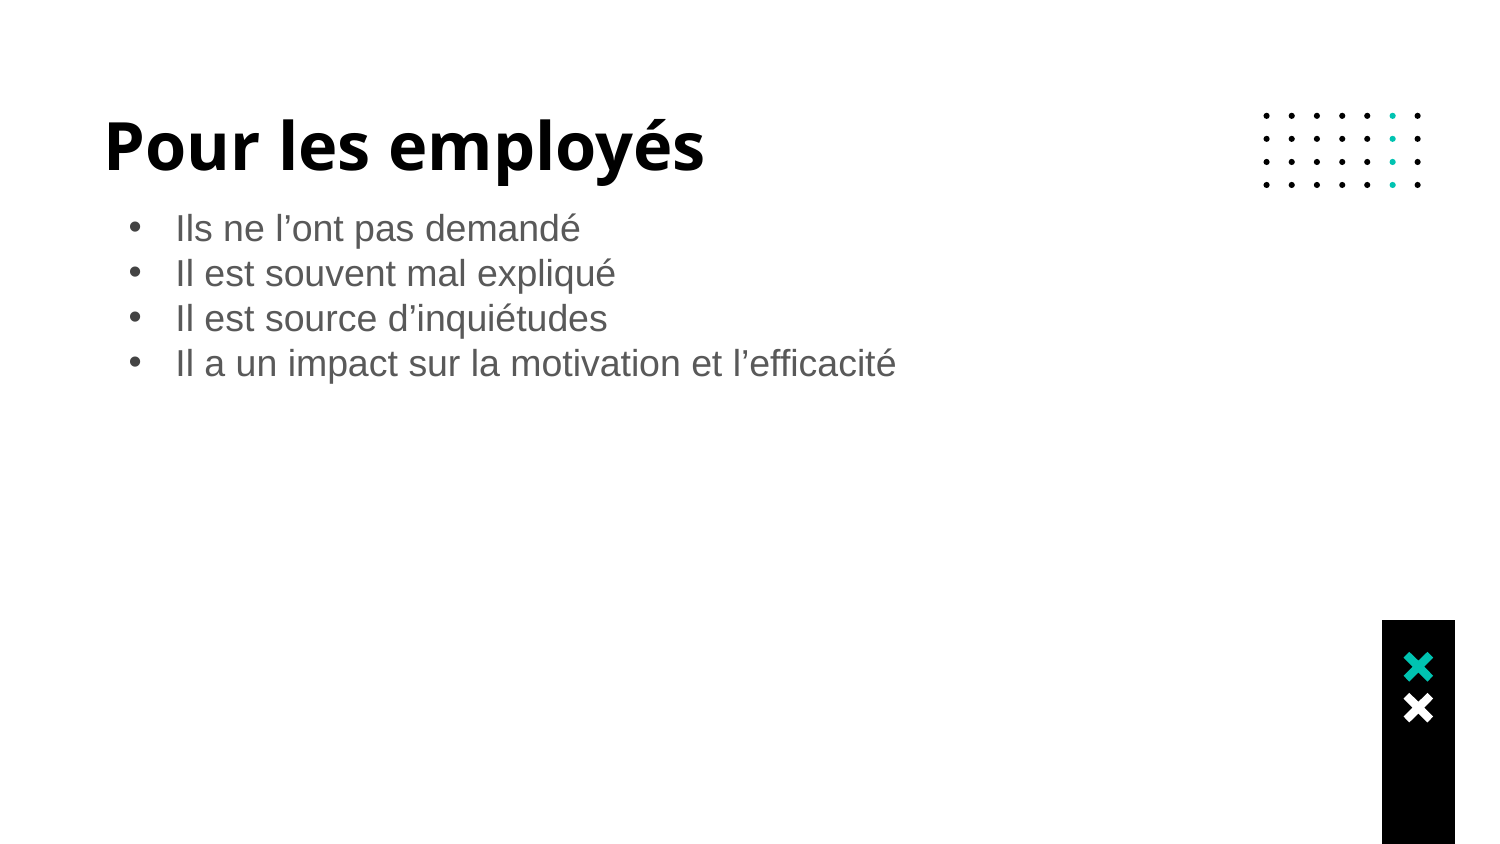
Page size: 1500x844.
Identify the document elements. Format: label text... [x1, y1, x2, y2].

list Ils ne l’ont pas demandé Il est souvent mal expliqué Il est source d’inquiétudes Il a un impact sur la motivation et l’efficacité [88, 188, 1125, 802]
title Pour les employés [88, 88, 1418, 208]
